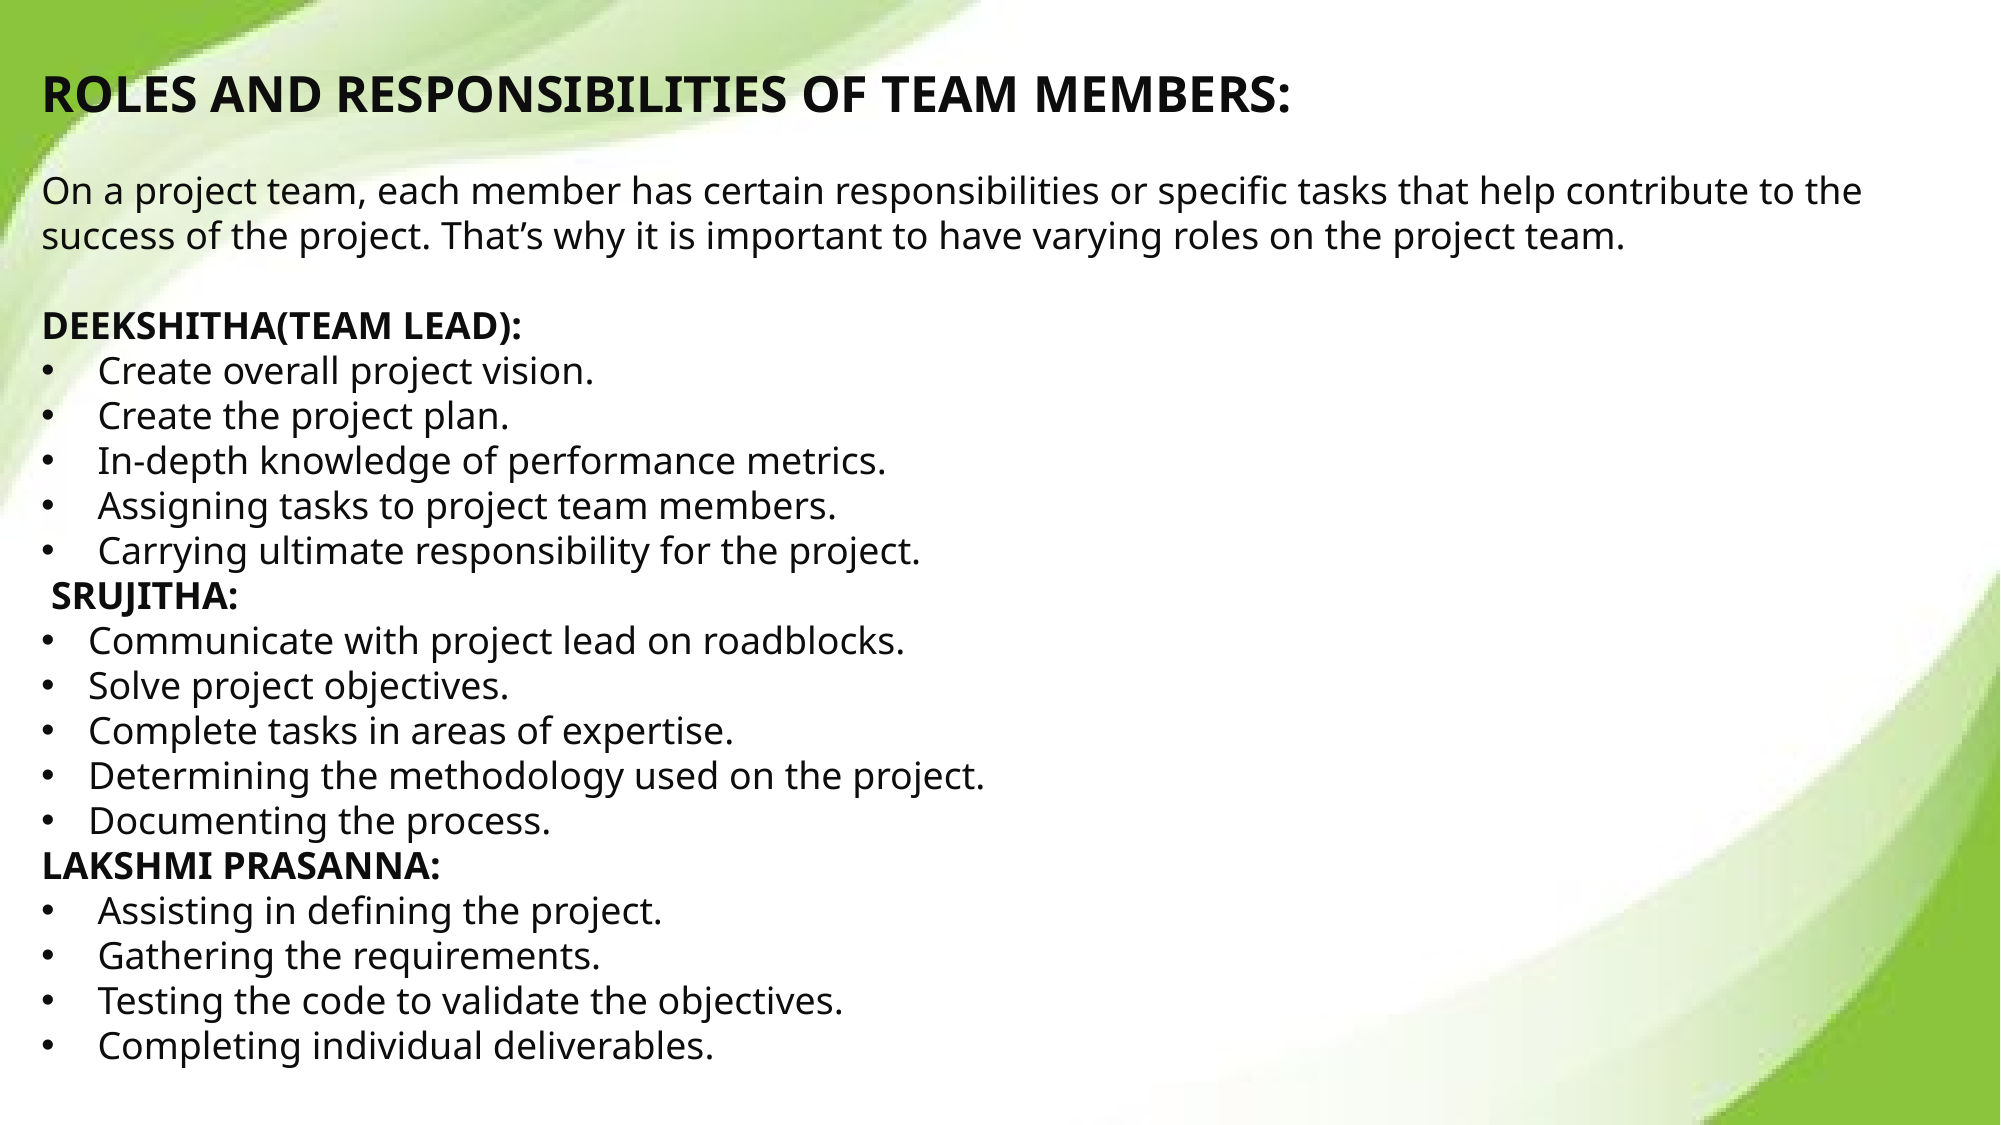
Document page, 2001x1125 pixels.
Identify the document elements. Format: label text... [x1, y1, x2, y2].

text_box ROLES AND RESPONSIBILITIES OF TEAM MEMBERS: On a project team, each member has certain responsibilities or specific tasks that help contribute to the success of the project. That’s why it is important to have varying roles on the project team. DEEKSHITHA(TEAM LEAD): Create overall project vision. Create the project plan. In-depth knowledge of performance metrics. Assigning tasks to project team members. Carrying ultimate responsibility for the project. SRUJITHA: Communicate with project lead on roadblocks. Solve project objectives. Complete tasks in areas of expertise. Determining the methodology used on the project. Documenting the process. LAKSHMI PRASANNA: Assisting in defining the project. Gathering the requirements. Testing the code to validate the objectives. Completing individual deliverables. [26, 55, 1899, 1125]
picture [0, 0, 2001, 1125]
